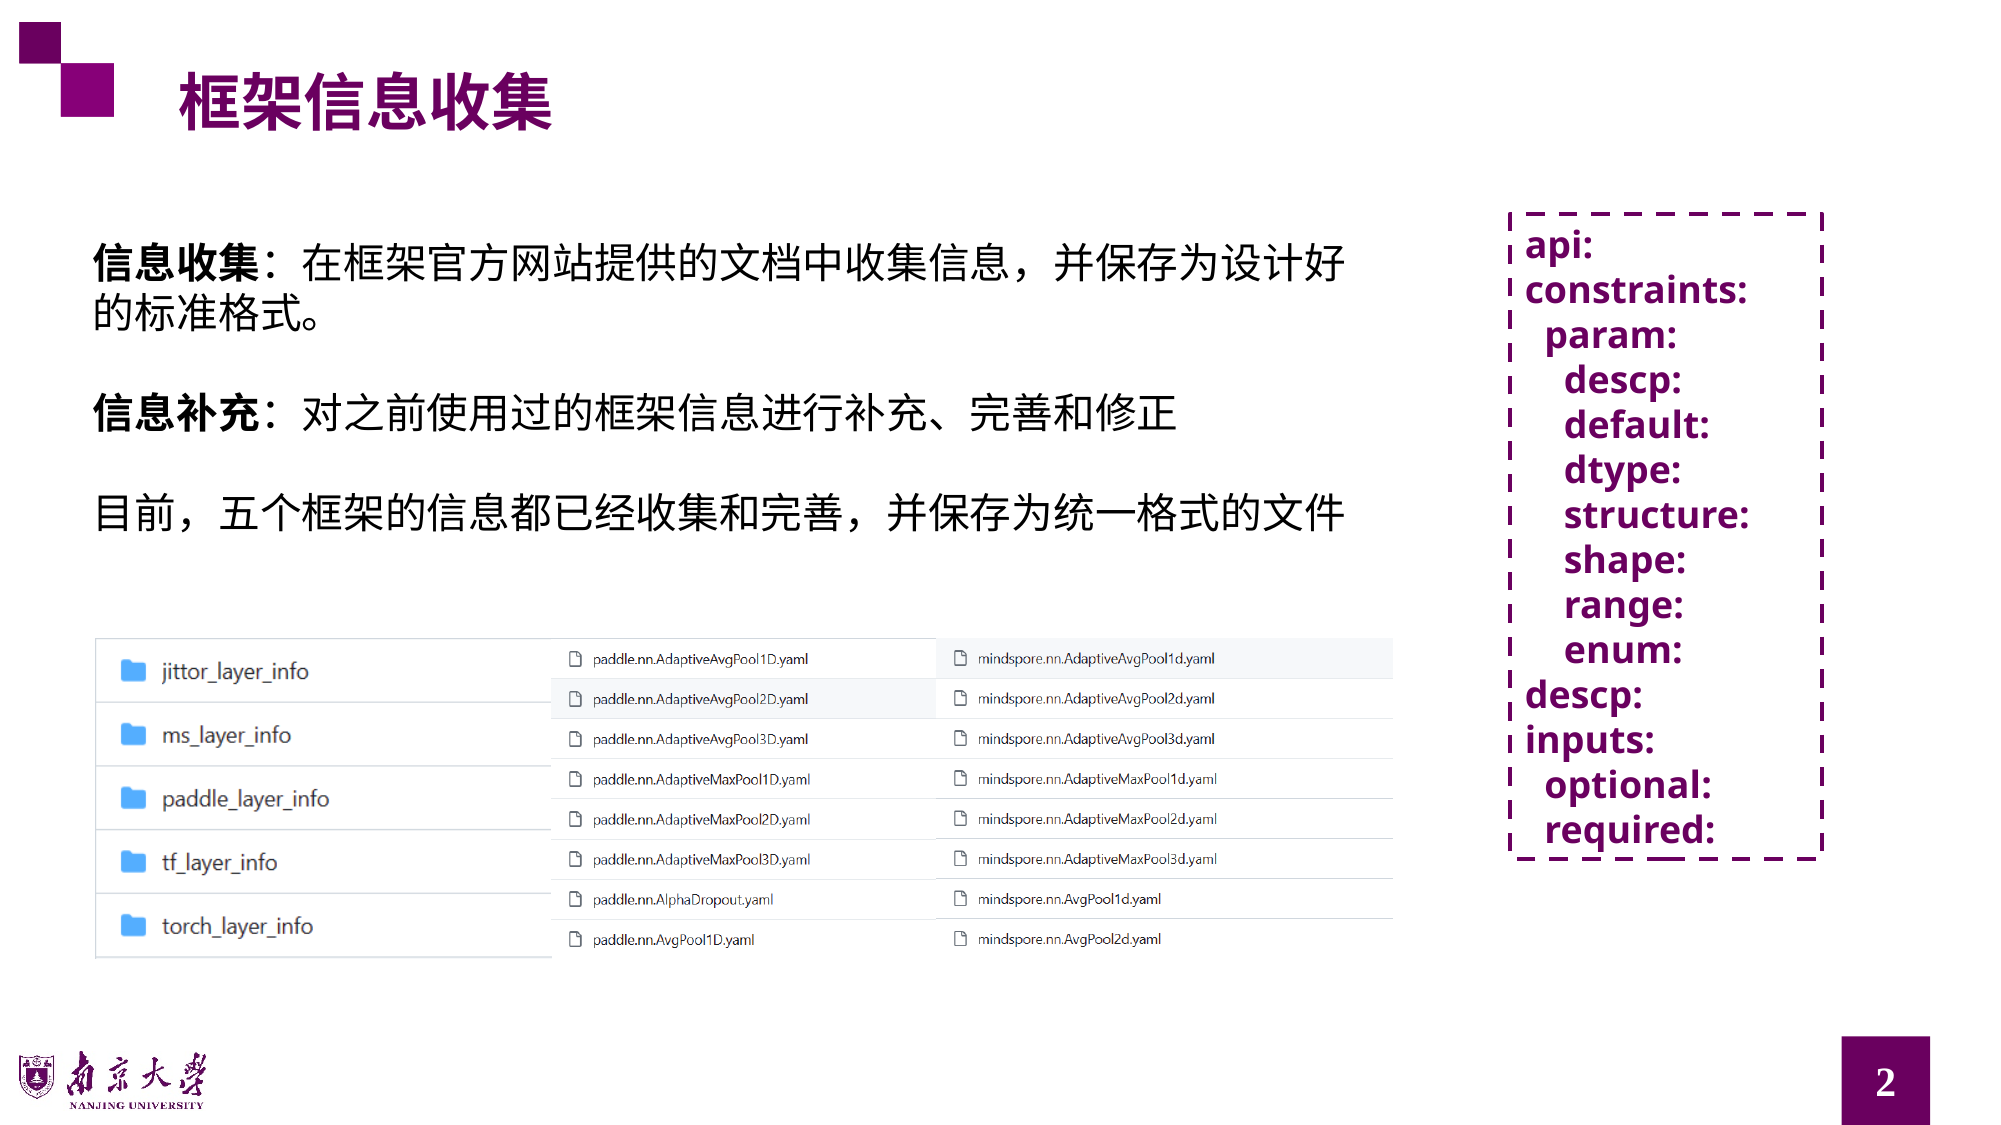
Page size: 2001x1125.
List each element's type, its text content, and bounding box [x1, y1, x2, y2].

picture [19, 1051, 206, 1111]
text_box api: constraints: param: descp: default: dtype: structure: shape: range: enum: descp: inputs: optional: required: [1510, 214, 1822, 859]
text_box 框架信息收集 [164, 55, 569, 146]
picture [95, 638, 1393, 959]
text_box 信息收集：在框架官方网站提供的文档中收集信息，并保存为设计好的标准格式。 信息补充：对之前使用过的框架信息进行补充、完善和修正 目前，五个框架的信息都已经收集和完善，并保存为统一格式的文件 [78, 229, 1399, 590]
text_box 2 [1842, 1037, 1930, 1123]
